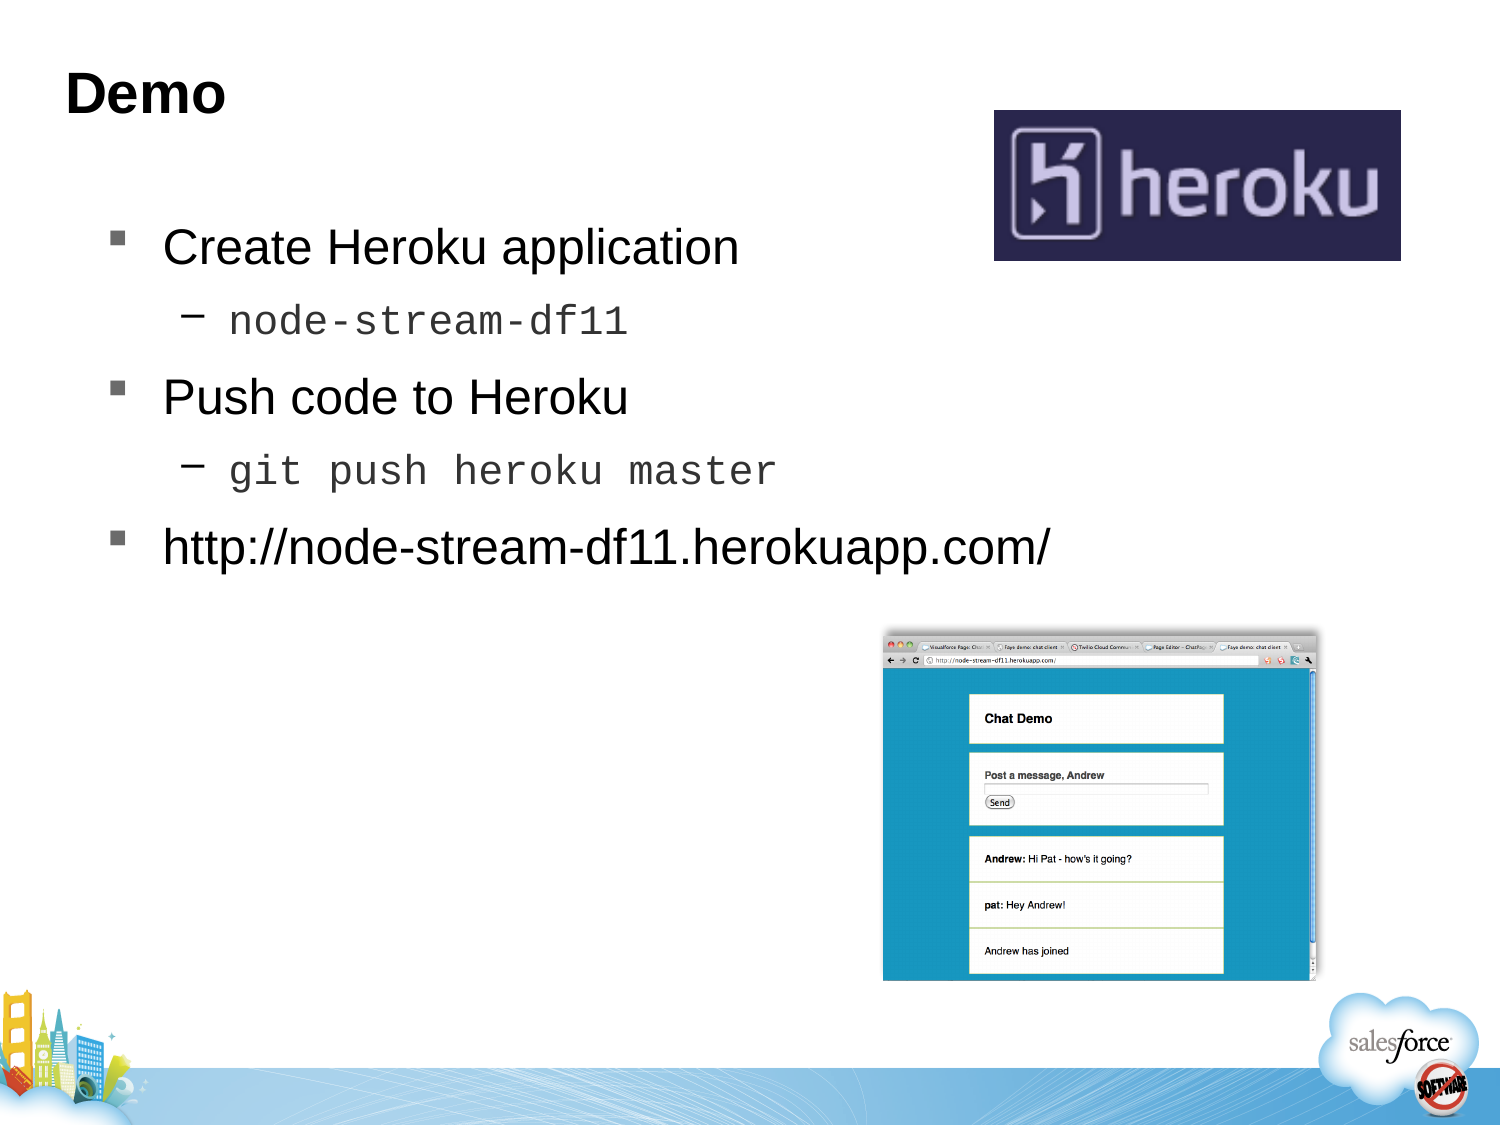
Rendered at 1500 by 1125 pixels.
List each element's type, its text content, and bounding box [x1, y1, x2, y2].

list Create Heroku application node-stream-df11 Push code to Heroku git push heroku master http://node-stream-df11.herokuapp.com/ [83, 190, 1426, 926]
picture [0, 0, 1500, 1125]
title Demo [49, 24, 1401, 156]
